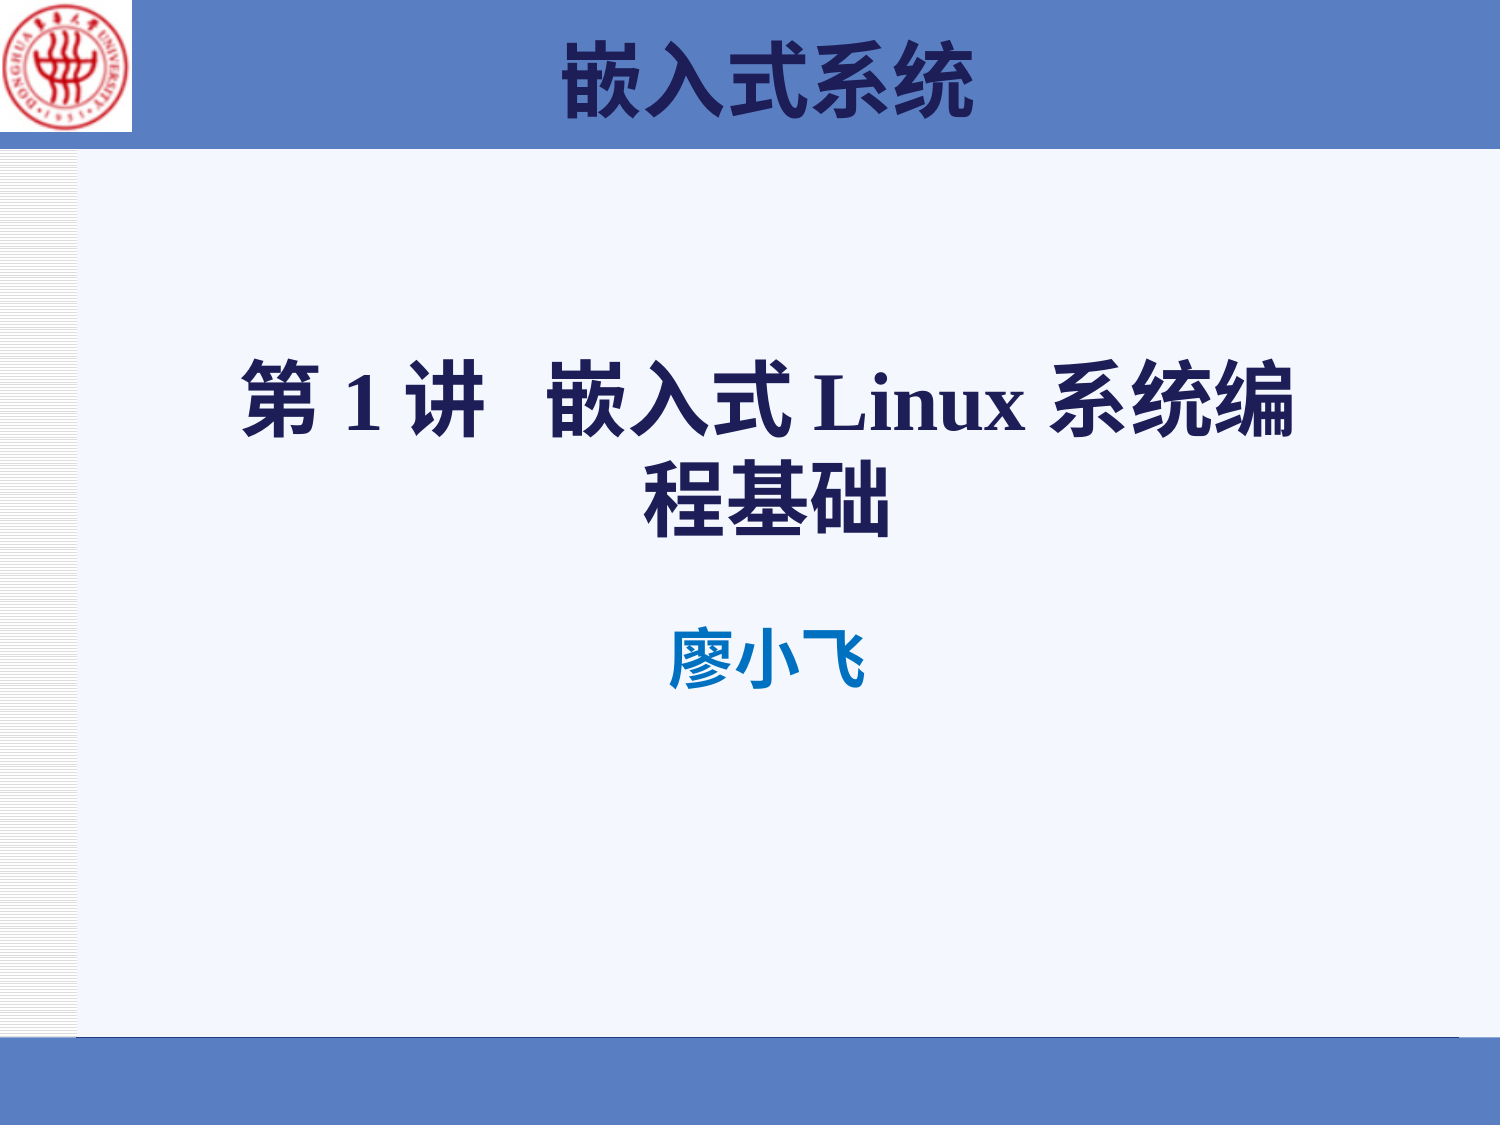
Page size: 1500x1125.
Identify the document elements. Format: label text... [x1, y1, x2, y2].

picture [0, 0, 132, 132]
subtitle 廖小飞 [348, 609, 1187, 705]
title 嵌入式系统 [194, 18, 1341, 138]
text_box 第1讲 嵌入式Linux系统编程基础 [194, 326, 1341, 568]
